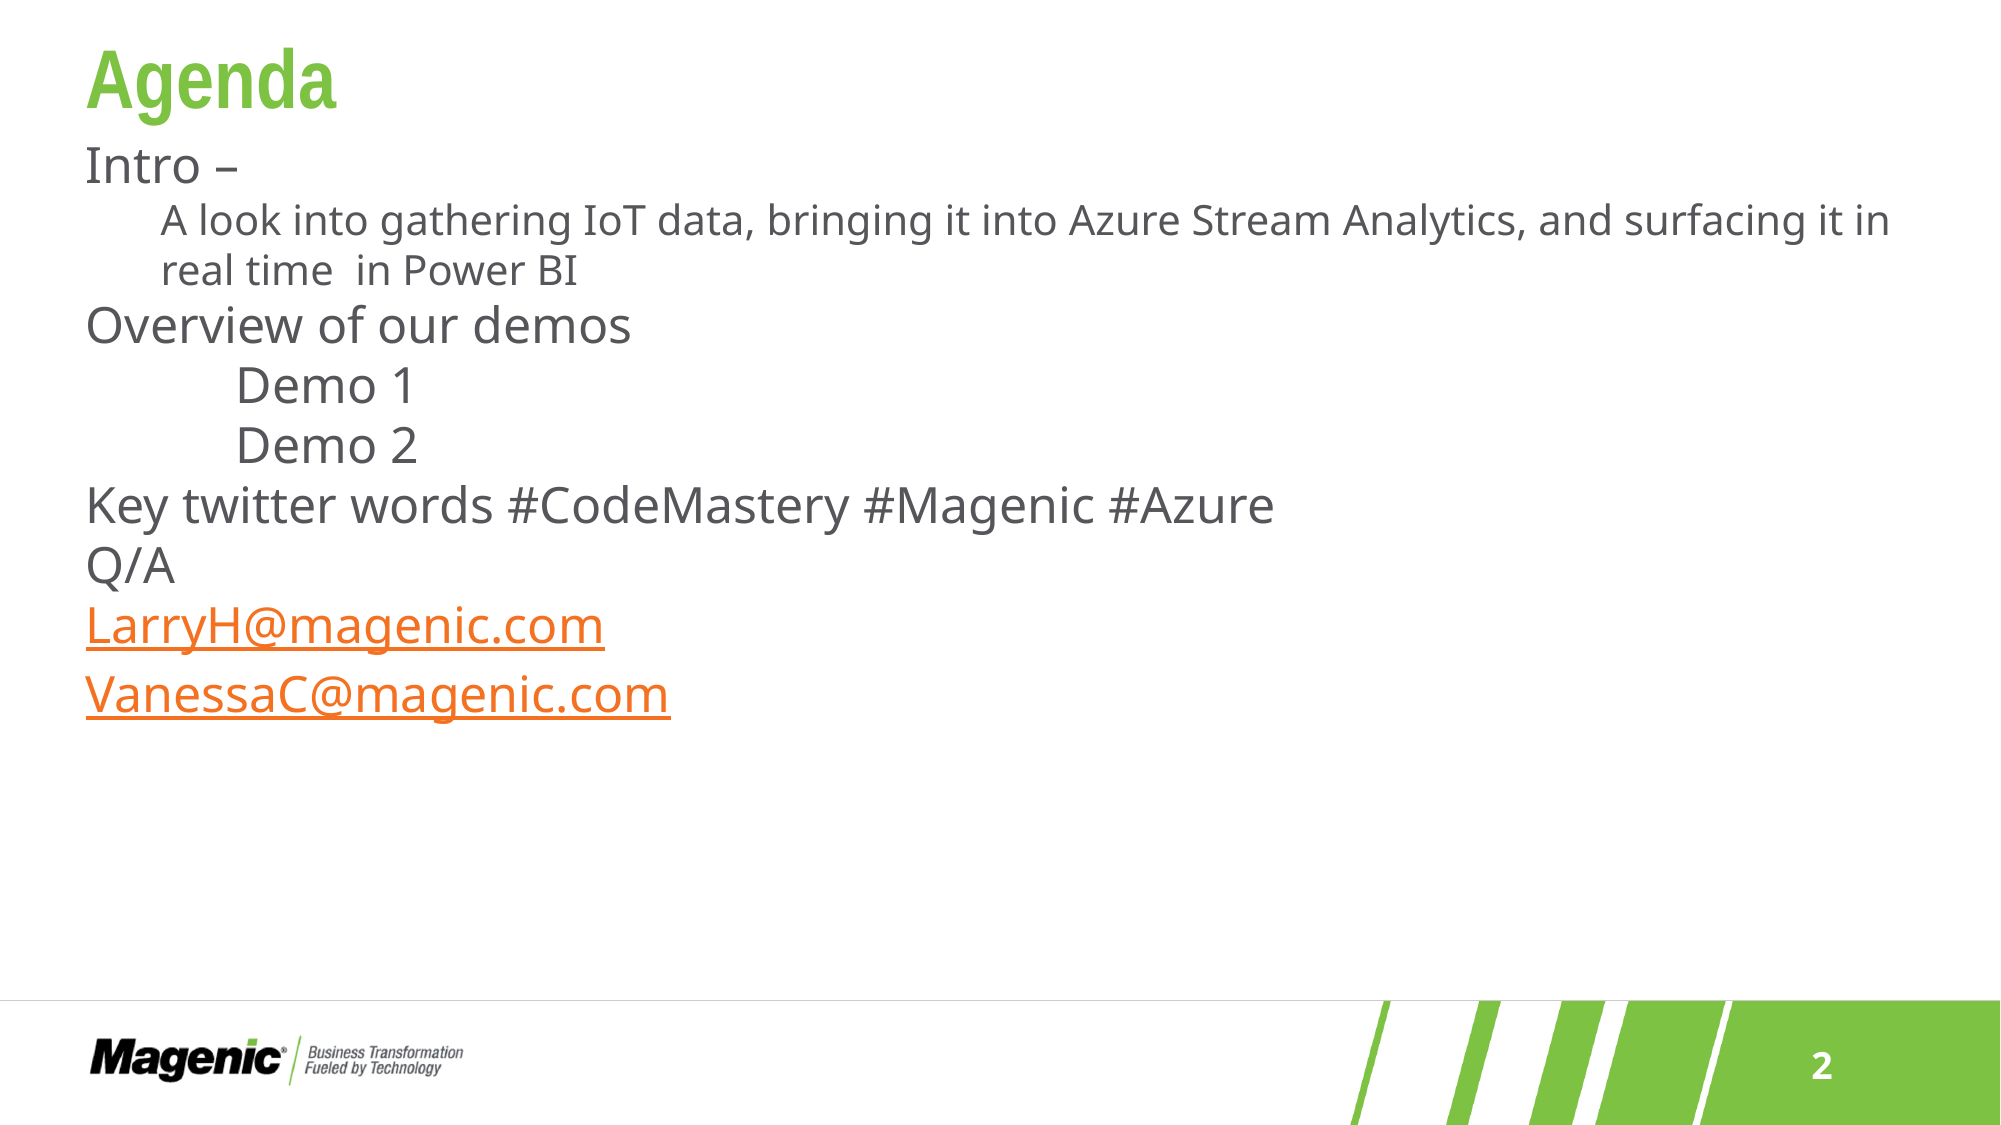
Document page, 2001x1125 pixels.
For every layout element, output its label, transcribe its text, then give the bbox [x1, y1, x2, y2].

text_box [70, 1034, 546, 1093]
picture [0, 0, 2001, 1125]
text_box Intro – A look into gathering IoT data, bringing it into Azure Stream Analytics, and surfacing it in real time in Power BI Overview of our demos Demo 1 Demo 2 Key twitter words #CodeMastery #Magenic #Azure Q/A LarryH@magenic.com VanessaC@magenic.com [70, 126, 1946, 778]
title Agenda [70, 37, 1946, 126]
